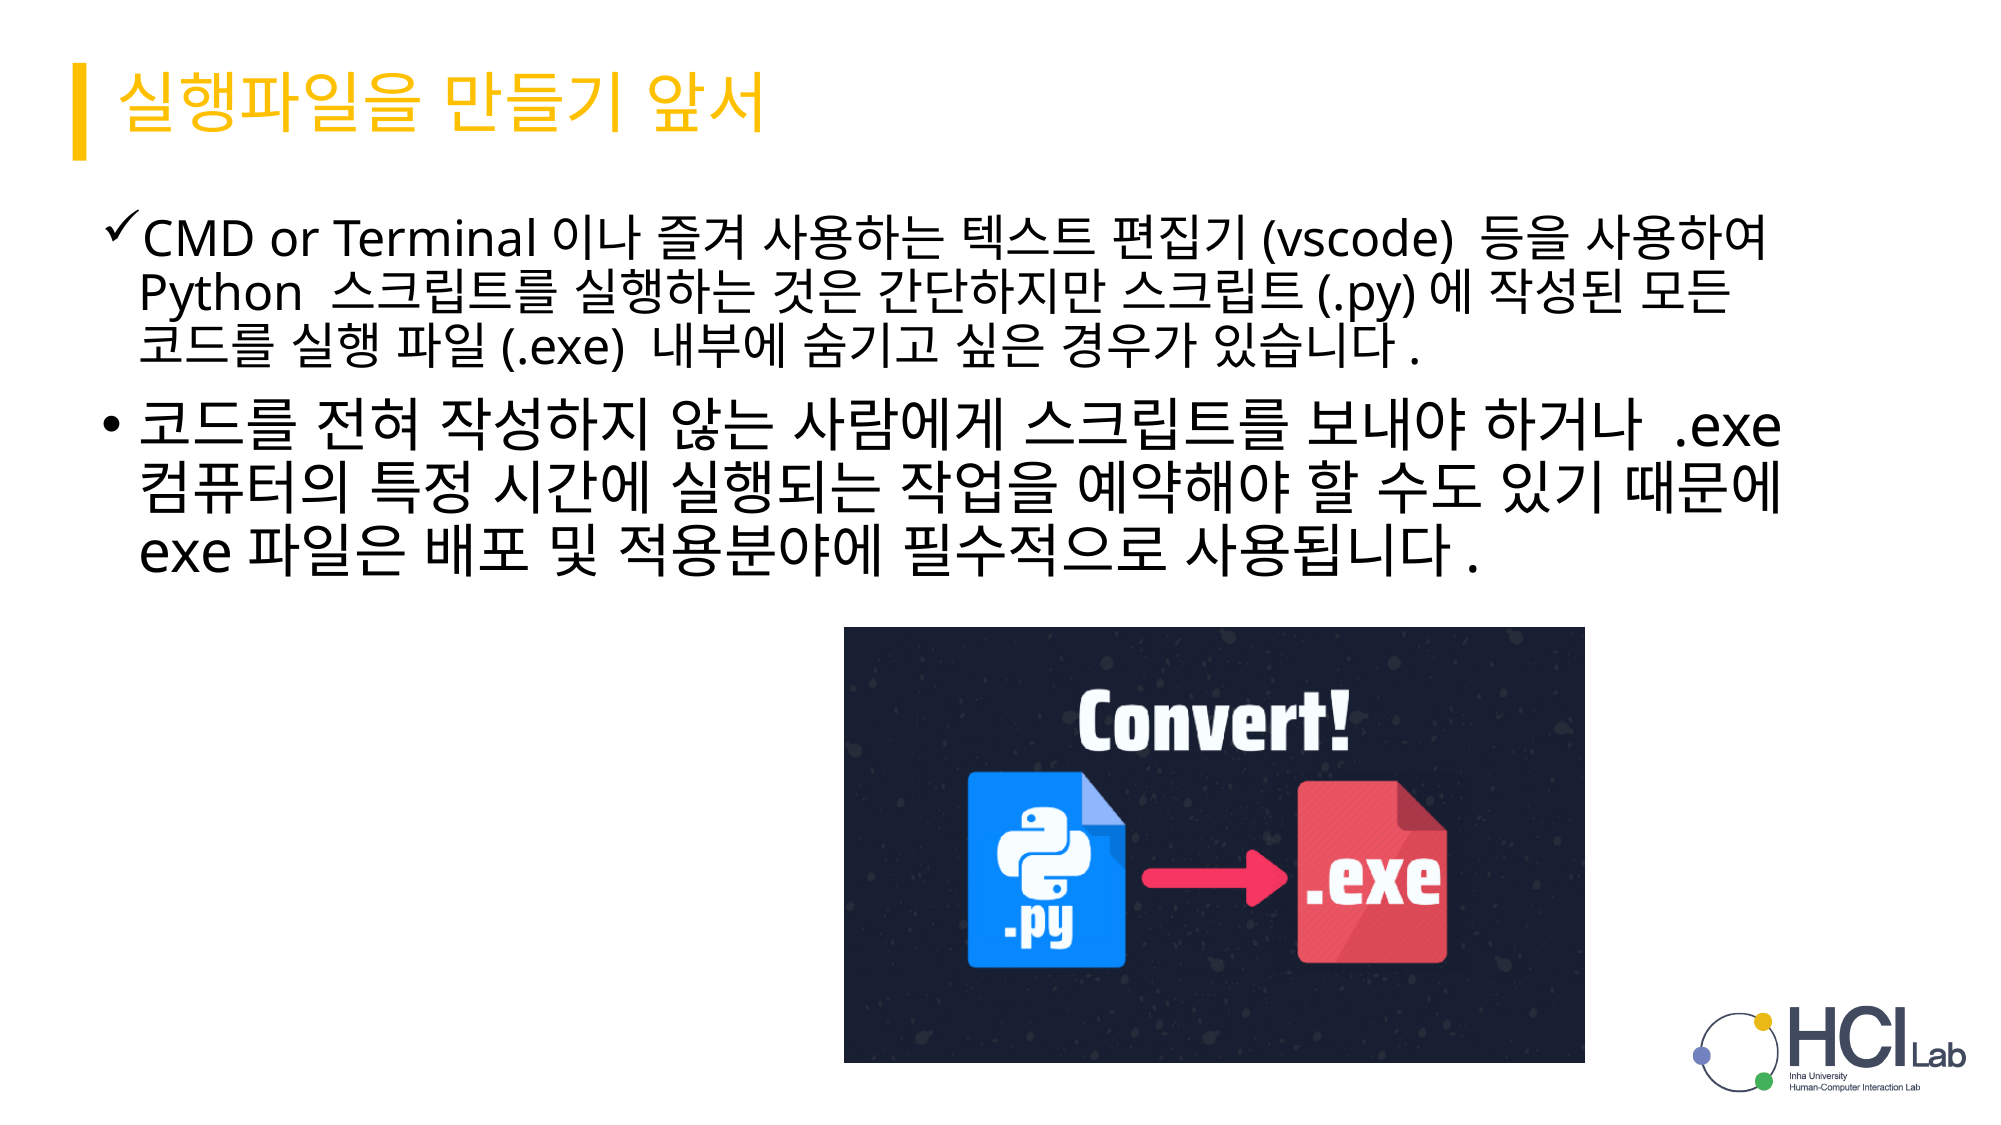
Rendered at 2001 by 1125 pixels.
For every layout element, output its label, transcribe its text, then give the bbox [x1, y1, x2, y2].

list CMD or Terminal이나 즐겨 사용하는 텍스트 편집기(vscode) 등을 사용하여 Python 스크립트를 실행하는 것은 간단하지만 스크립트(.py)에 작성된 모든 코드를 실행 파일(.exe) 내부에 숨기고 싶은 경우가 있습니다. 코드를 전혀 작성하지 않는 사람에게 스크립트를 보내야 하거나 .exe컴퓨터의 특정 시간에 실행되는 작업을 예약해야 할 수도 있기 때문에 exe파일은 배포 및 적용분야에 필수적으로 사용됩니다. [86, 205, 1900, 998]
picture [1685, 997, 1974, 1101]
list 실행파일을 만들기 앞서 [101, 62, 1231, 161]
picture [843, 627, 1585, 1063]
